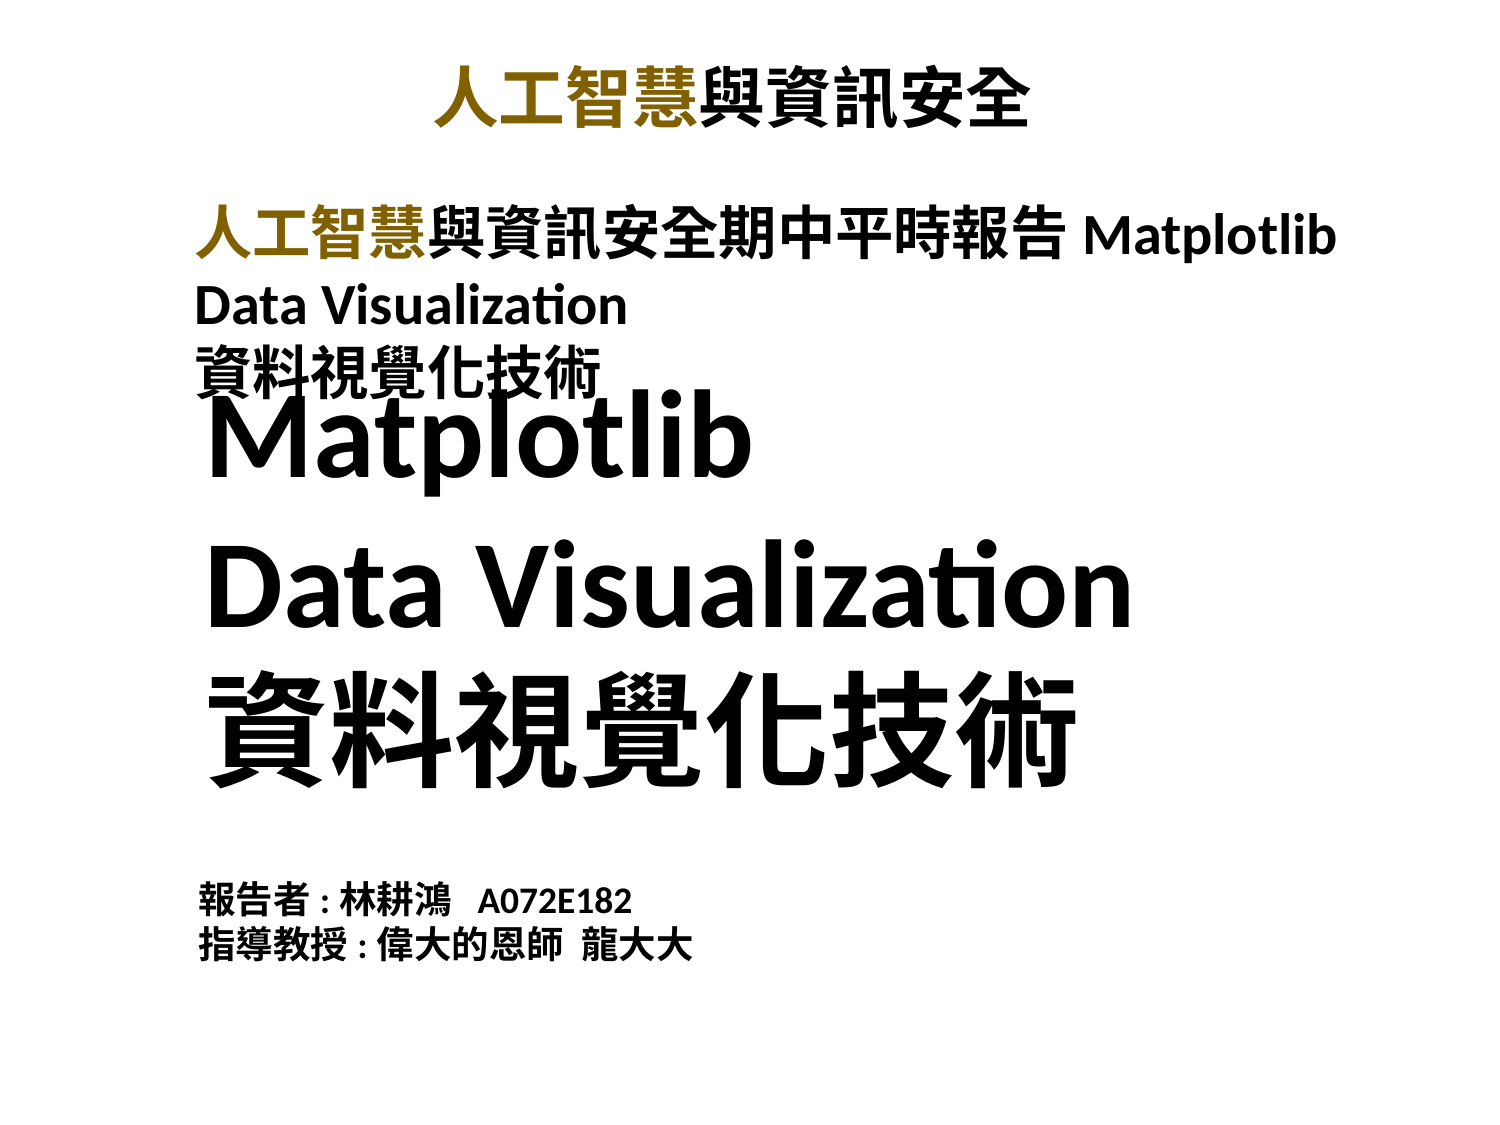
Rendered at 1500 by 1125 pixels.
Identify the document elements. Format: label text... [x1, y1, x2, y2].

title 人工智慧與資訊安全 [94, 53, 1370, 145]
text_box 報告者:林耕鴻 A072E182 指導教授:偉大的恩師 龍大大 [183, 868, 709, 974]
text_box Matplotlib Data Visualization 資料視覺化技術 [189, 484, 1210, 810]
text_box 人工智慧與資訊安全期中平時報告Matplotlib Data Visualization 資料視覺化技術 [179, 188, 1367, 484]
